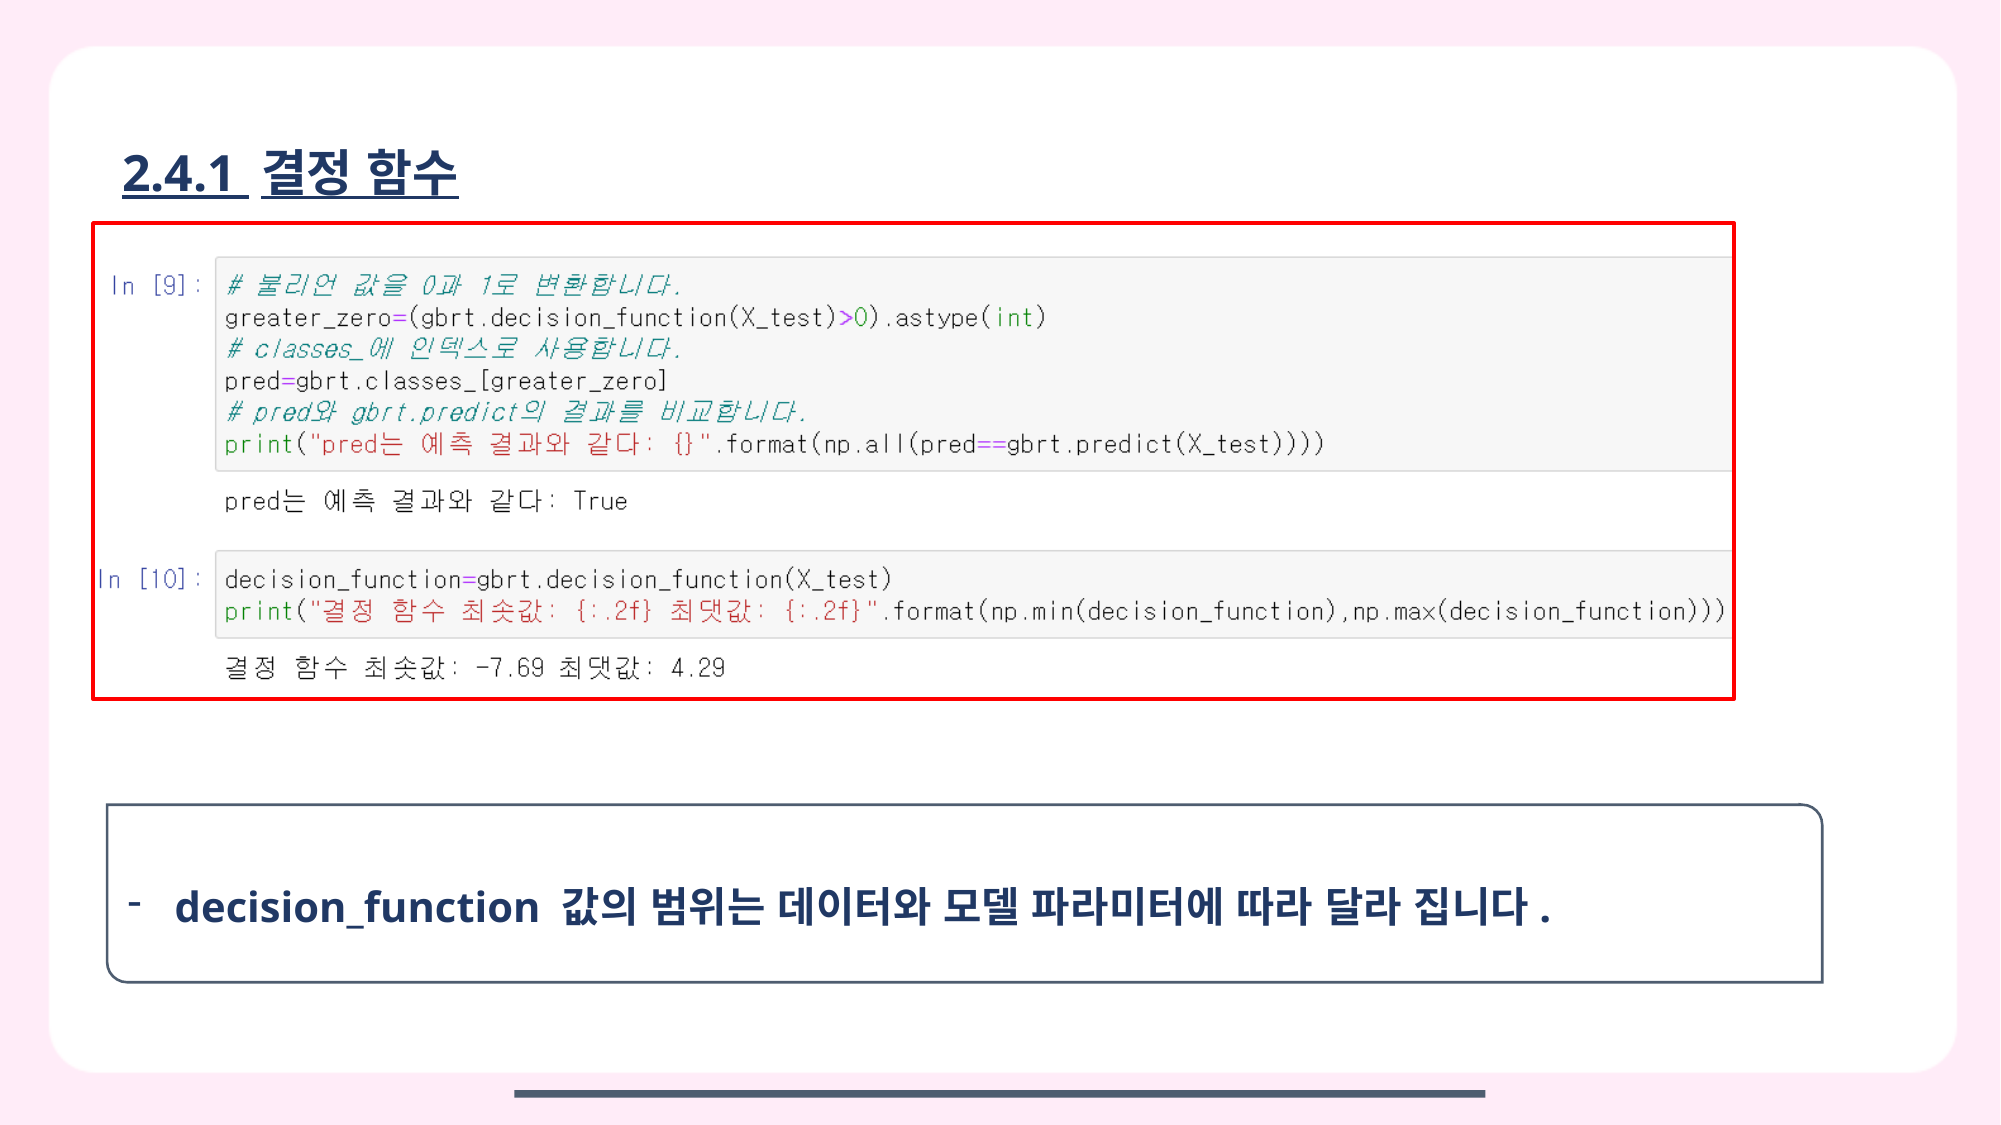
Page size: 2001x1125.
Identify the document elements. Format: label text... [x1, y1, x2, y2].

text_box [513, 1089, 1487, 1099]
text_box 2.4.1 결정 함수 [107, 104, 1282, 209]
picture [0, 0, 2001, 1125]
text_box decision_function 값의 범위는 데이터와 모델 파라미터에 따라 달라 집니다. [106, 803, 1824, 984]
